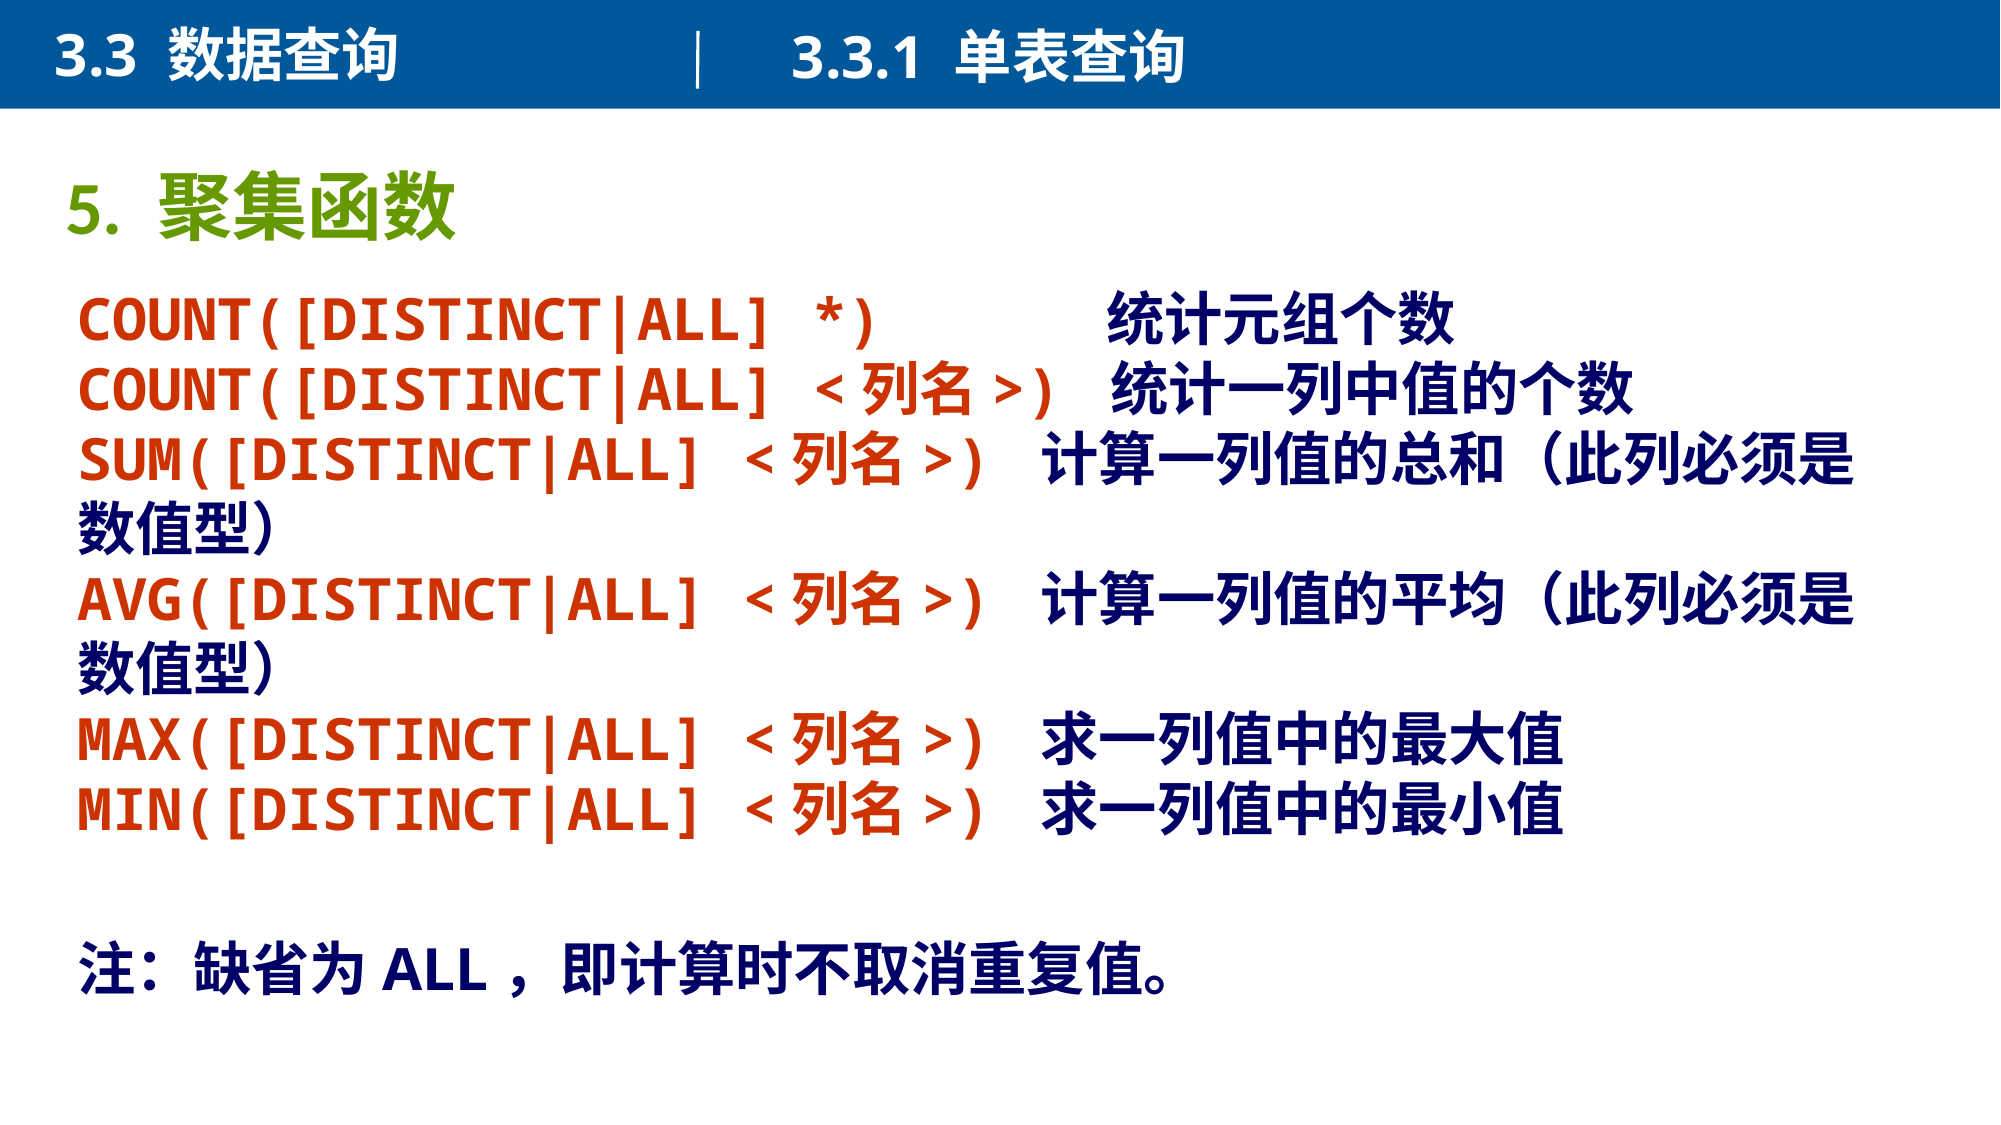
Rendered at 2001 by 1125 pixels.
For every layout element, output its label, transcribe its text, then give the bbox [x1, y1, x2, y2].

text_box COUNT([DISTINCT|ALL] *) 统计元组个数 COUNT([DISTINCT|ALL] <列名>) 统计一列中值的个数 SUM([DISTINCT|ALL] <列名>) 计算一列值的总和（此列必须是数值型） AVG([DISTINCT|ALL] <列名>) 计算一列值的平均（此列必须是数值型） MAX([DISTINCT|ALL] <列名>) 求一列值中的最大值 MIN([DISTINCT|ALL] <列名>) 求一列值中的最小值 [62, 274, 1916, 850]
text_box 3.3.1 单表查询 [777, 12, 2000, 98]
text_box [0, 0, 2000, 109]
text_box 注：缺省为ALL，即计算时不取消重复值。 [62, 924, 1500, 1038]
text_box 3.3 数据查询 [40, 10, 870, 96]
text_box 5. 聚集函数 [50, 162, 1375, 288]
